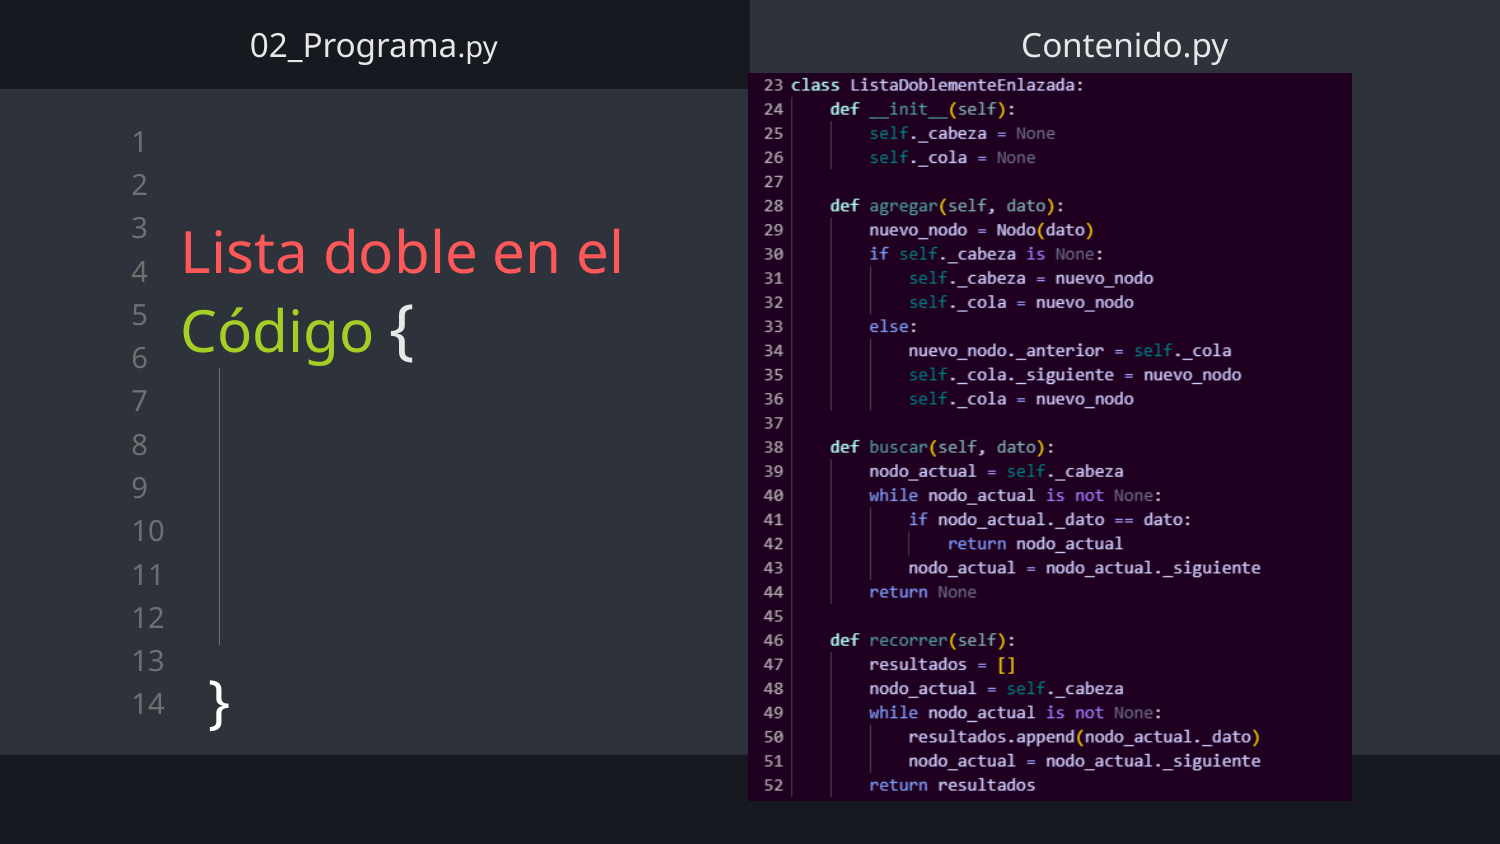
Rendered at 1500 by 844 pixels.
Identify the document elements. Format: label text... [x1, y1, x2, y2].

subtitle 02_Programa.py [0, 15, 749, 74]
subtitle Contenido.py [750, 15, 1500, 74]
title Lista doble en el Código { [165, 198, 721, 383]
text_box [177, 368, 262, 750]
picture [748, 73, 1353, 802]
